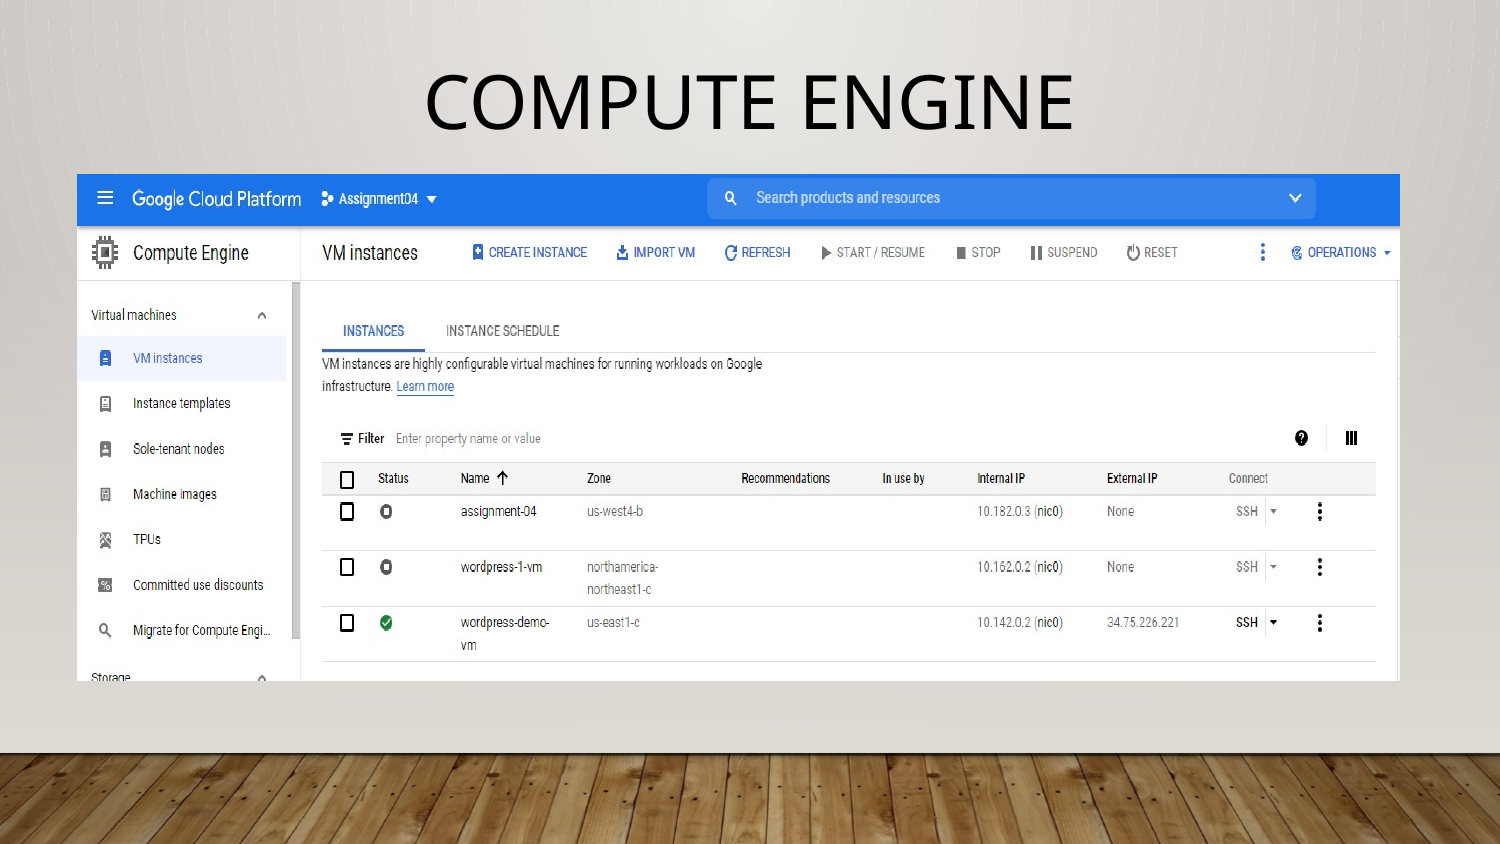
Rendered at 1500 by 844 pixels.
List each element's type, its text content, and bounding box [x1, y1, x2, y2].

title COMPUTE ENGINE [51, 36, 1449, 175]
picture [0, 753, 1500, 844]
picture [77, 174, 1400, 681]
